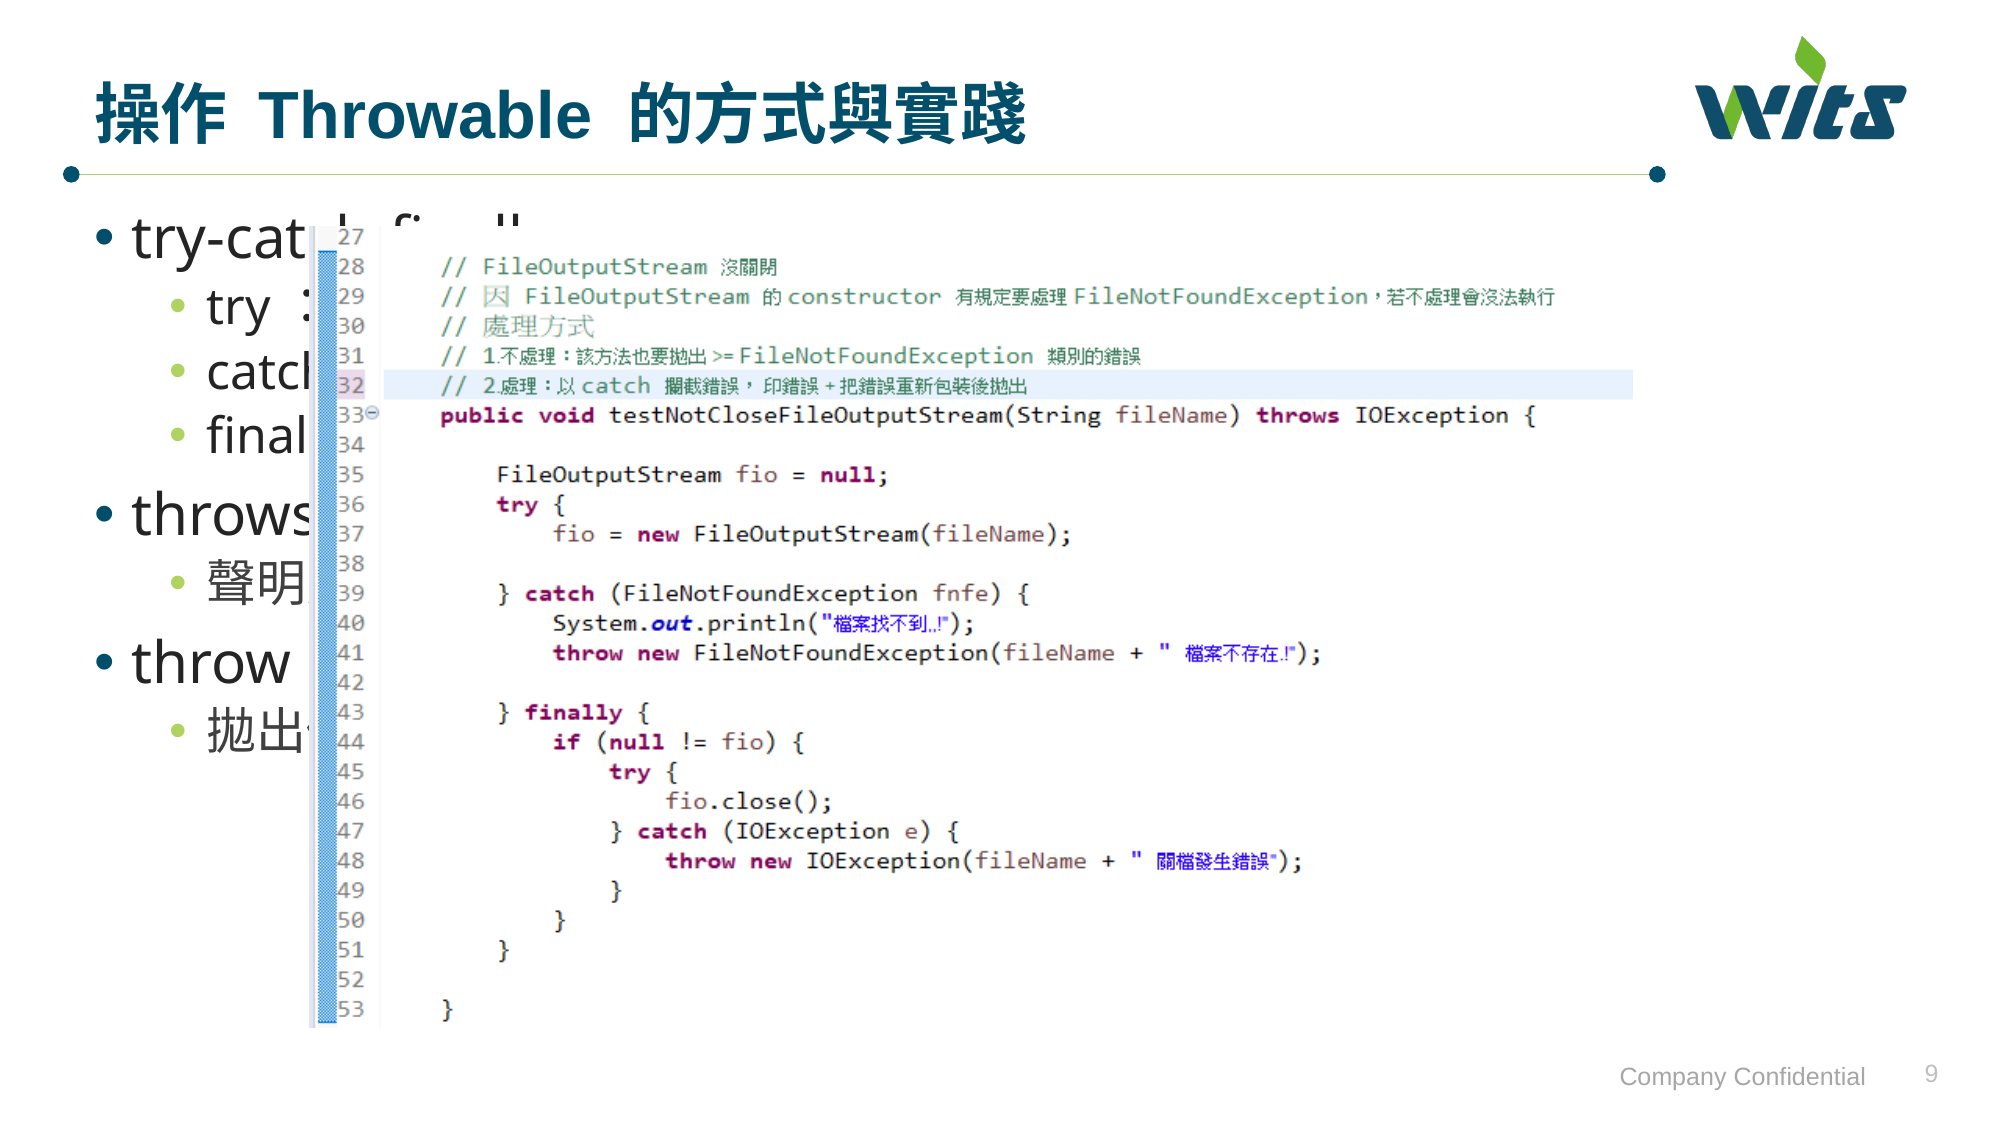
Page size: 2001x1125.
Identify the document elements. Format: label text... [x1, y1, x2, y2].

list try-catch-finally try：包含可能拋出例外的程式碼 catch：處理特定類型的例外 finally：無論是否發生例外都會執行 throws 聲明方法可能拋出的例外類型。 throw 拋出例外 [79, 200, 1863, 1014]
slide_number 9 [1503, 1042, 1954, 1103]
picture [309, 226, 1633, 1028]
title 操作 Throwable 的方式與實踐 [79, 49, 1657, 161]
picture [1616, 0, 1983, 208]
